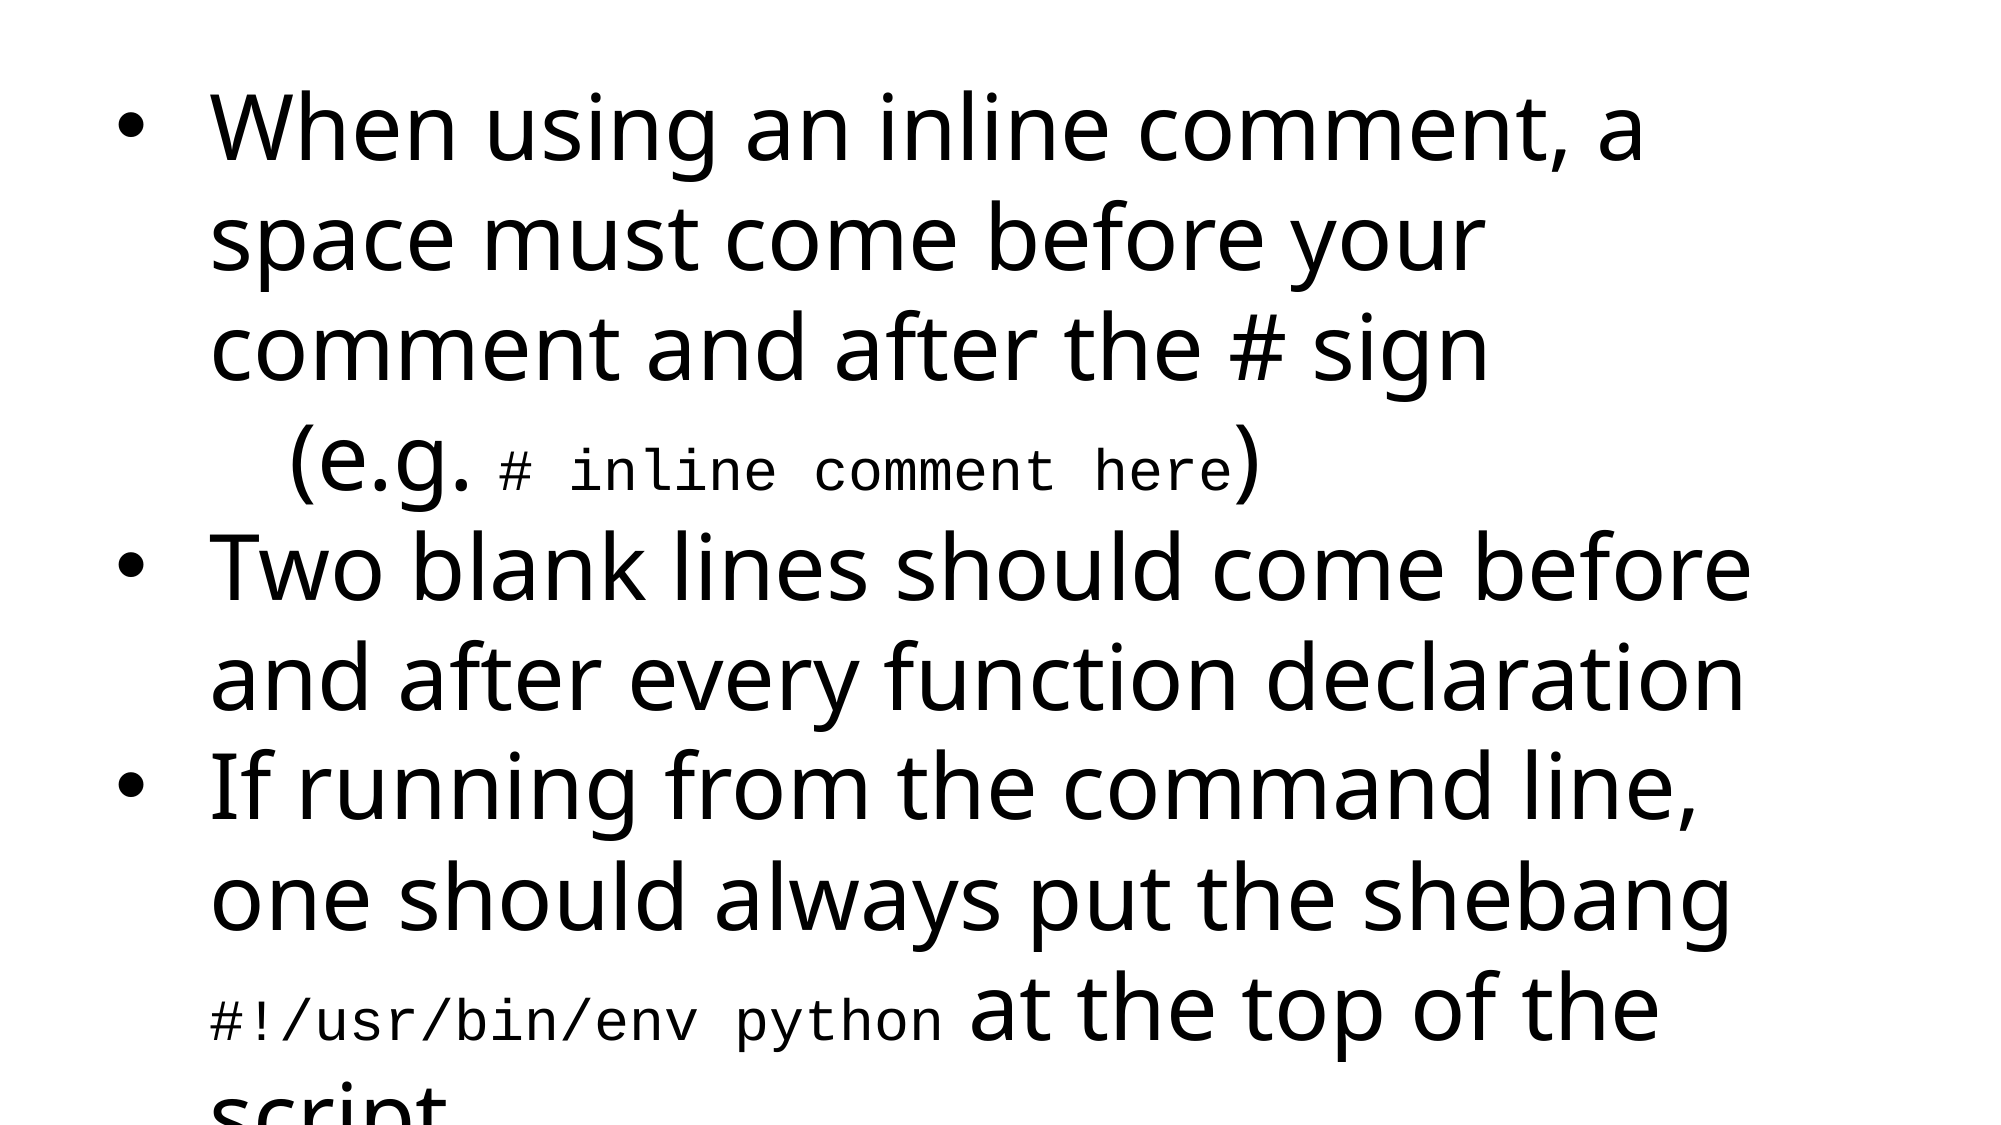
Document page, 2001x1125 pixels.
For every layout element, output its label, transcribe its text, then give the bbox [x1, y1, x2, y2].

text_box When using an inline comment, a space must come before your comment and after the # sign (e.g. # inline comment here) Two blank lines should come before and after every function declaration If running from the command line, one should always put the shebang #!/usr/bin/env python at the top of the script many, many, many more …. [101, 61, 1899, 1125]
